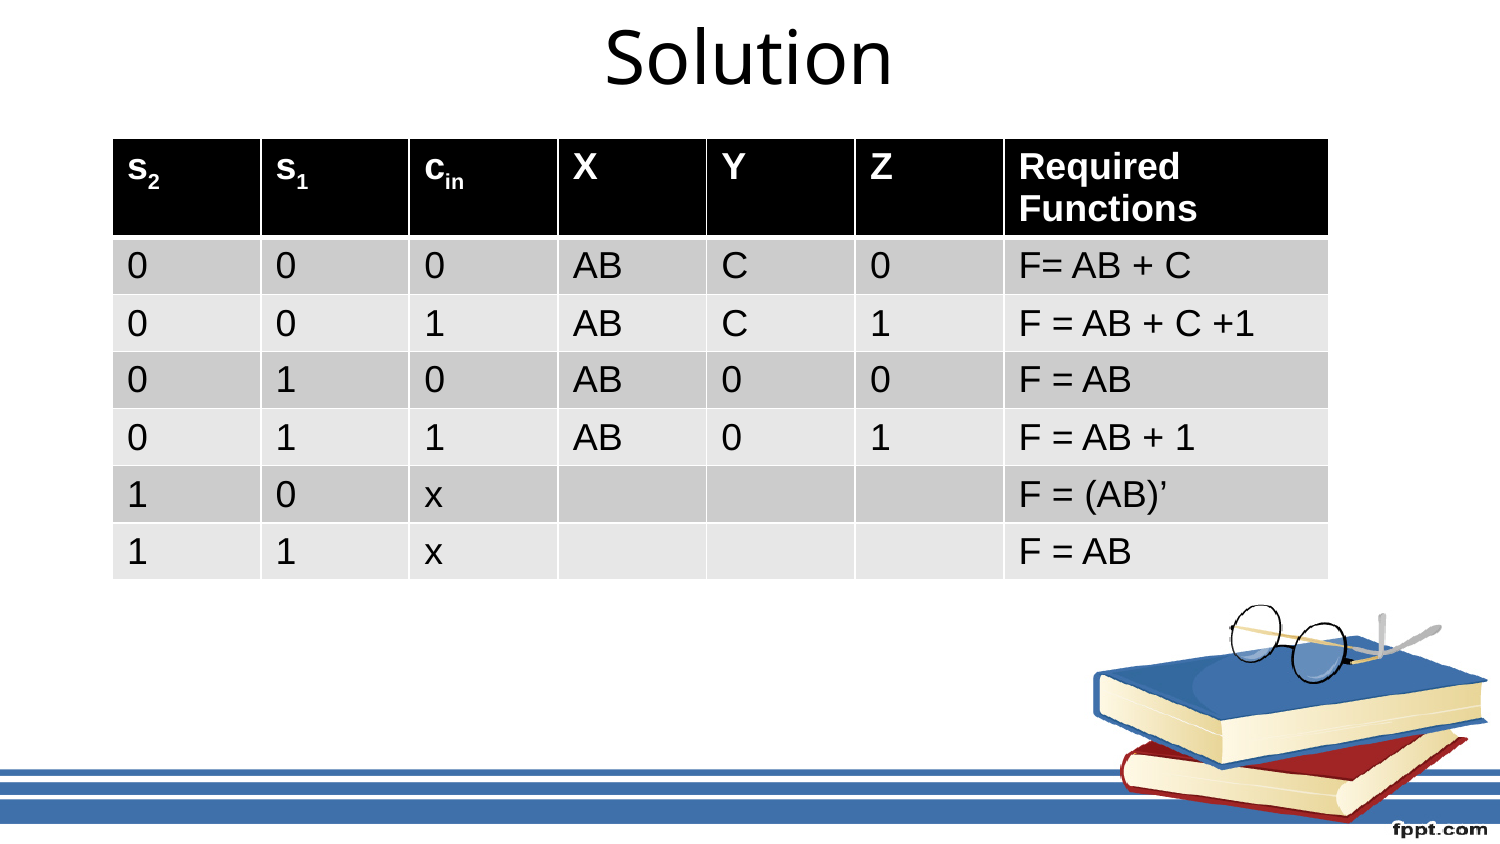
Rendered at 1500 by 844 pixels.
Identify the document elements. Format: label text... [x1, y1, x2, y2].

table_cell 0 [707, 352, 854, 408]
table_cell [559, 466, 706, 522]
table_cell 0 [262, 466, 408, 522]
table_header X [559, 139, 706, 235]
table_cell 1 [410, 295, 557, 351]
table_cell 0 [262, 240, 408, 294]
table_cell x [410, 524, 557, 579]
table_cell x [410, 466, 557, 522]
table_cell C [707, 240, 854, 294]
table_cell 0 [113, 240, 260, 294]
table_cell F = AB + C +1 [1005, 295, 1328, 351]
table_cell 0 [856, 352, 1003, 408]
picture [0, 0, 1500, 844]
table_header cin [410, 139, 557, 235]
table_cell 0 [410, 352, 557, 408]
list [75, 114, 1425, 754]
table_header Required Functions [1005, 139, 1328, 235]
table_cell 0 [113, 295, 260, 351]
table_header s2 [113, 139, 260, 235]
table_cell F = (AB)’ [1005, 466, 1328, 522]
table_cell F = AB + 1 [1005, 409, 1328, 465]
table_cell 0 [856, 240, 1003, 294]
table_cell 0 [410, 240, 557, 294]
table_cell F = AB [1005, 524, 1328, 579]
table_cell [856, 466, 1003, 522]
table_cell 0 [113, 352, 260, 408]
table_cell 1 [262, 352, 408, 408]
title Solution [75, 8, 1425, 102]
table_cell AB [559, 295, 706, 351]
table_header Y [707, 139, 854, 235]
table_cell F= AB + C [1005, 240, 1328, 294]
table_cell 1 [262, 409, 408, 465]
table_cell 0 [113, 409, 260, 465]
table_cell 1 [262, 524, 408, 579]
table_cell 1 [856, 409, 1003, 465]
table_cell [856, 524, 1003, 579]
table_cell F = AB [1005, 352, 1328, 408]
table_cell AB [559, 352, 706, 408]
table_cell 1 [410, 409, 557, 465]
table_cell [559, 524, 706, 579]
table_cell 0 [707, 409, 854, 465]
table_cell 1 [113, 466, 260, 522]
table_header s1 [262, 139, 408, 235]
table_cell AB [559, 240, 706, 294]
table_cell AB [559, 409, 706, 465]
table_header Z [856, 139, 1003, 235]
table_cell C [707, 295, 854, 351]
table_cell 1 [856, 295, 1003, 351]
table_cell 0 [262, 295, 408, 351]
table_cell [707, 466, 854, 522]
table_cell [707, 524, 854, 579]
table_cell 1 [113, 524, 260, 579]
